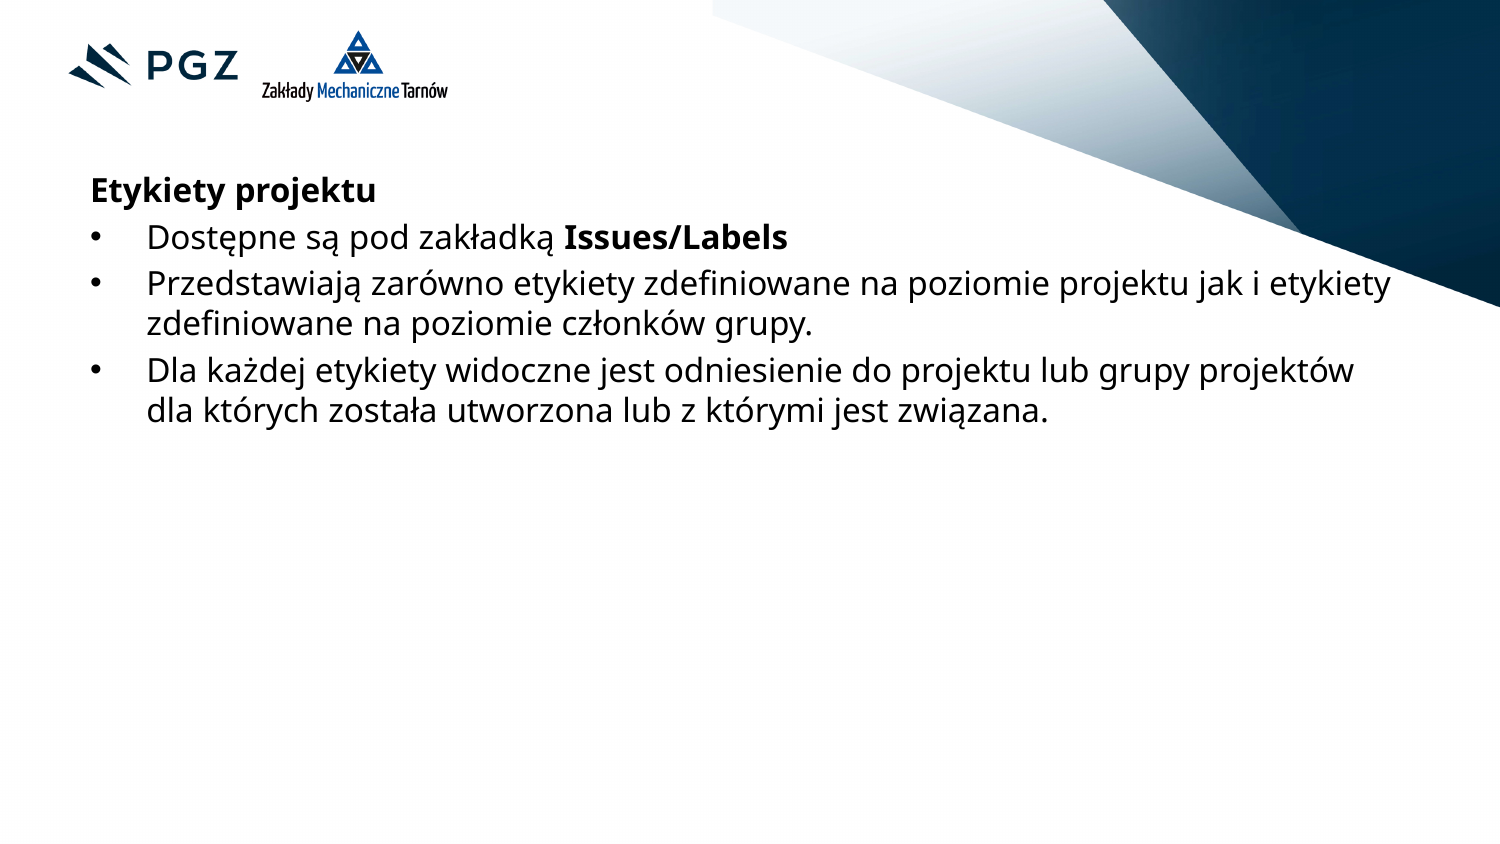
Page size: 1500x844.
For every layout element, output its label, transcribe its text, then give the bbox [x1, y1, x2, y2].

picture [0, 0, 1500, 844]
list Etykiety projektu Dostępne są pod zakładką Issues/Labels Przedstawiają zarówno etykiety zdefiniowane na poziomie projektu jak i etykiety zdefiniowane na poziomie członków grupy. Dla każdej etykiety widoczne jest odniesienie do projektu lub grupy projektów dla których została utworzona lub z którymi jest związana. [75, 161, 1425, 754]
